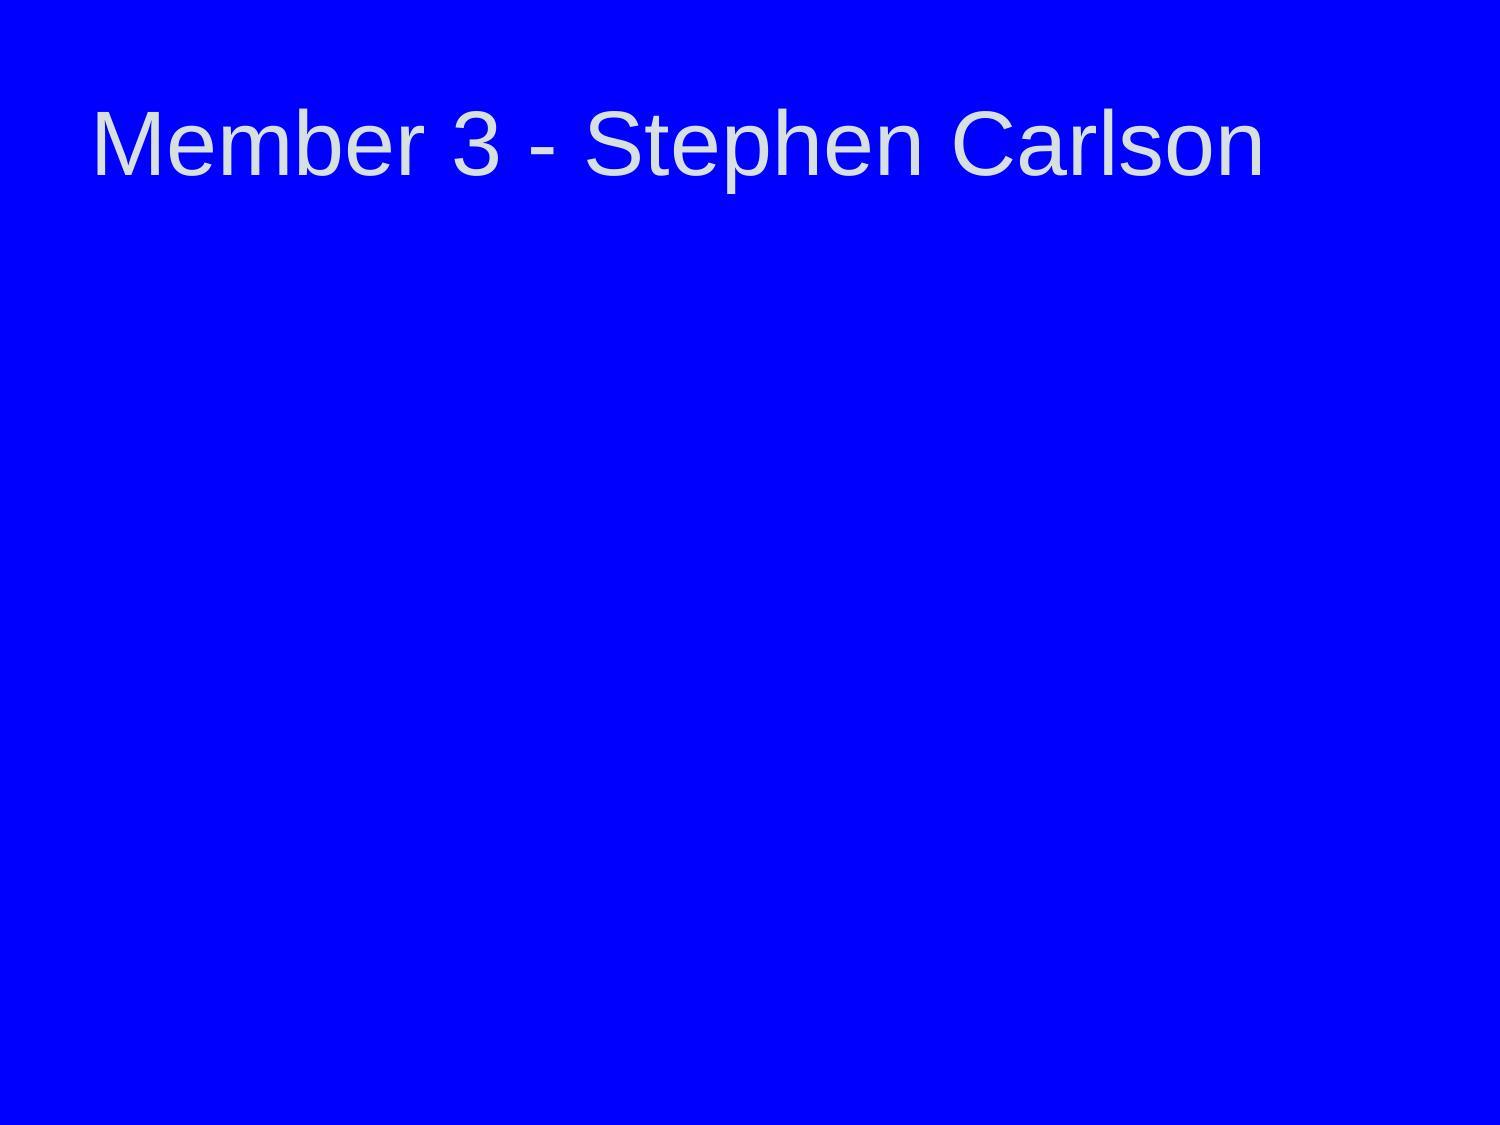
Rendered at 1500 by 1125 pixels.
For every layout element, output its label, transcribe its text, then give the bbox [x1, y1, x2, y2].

title Member 3 - Stephen Carlson [74, 44, 1426, 233]
